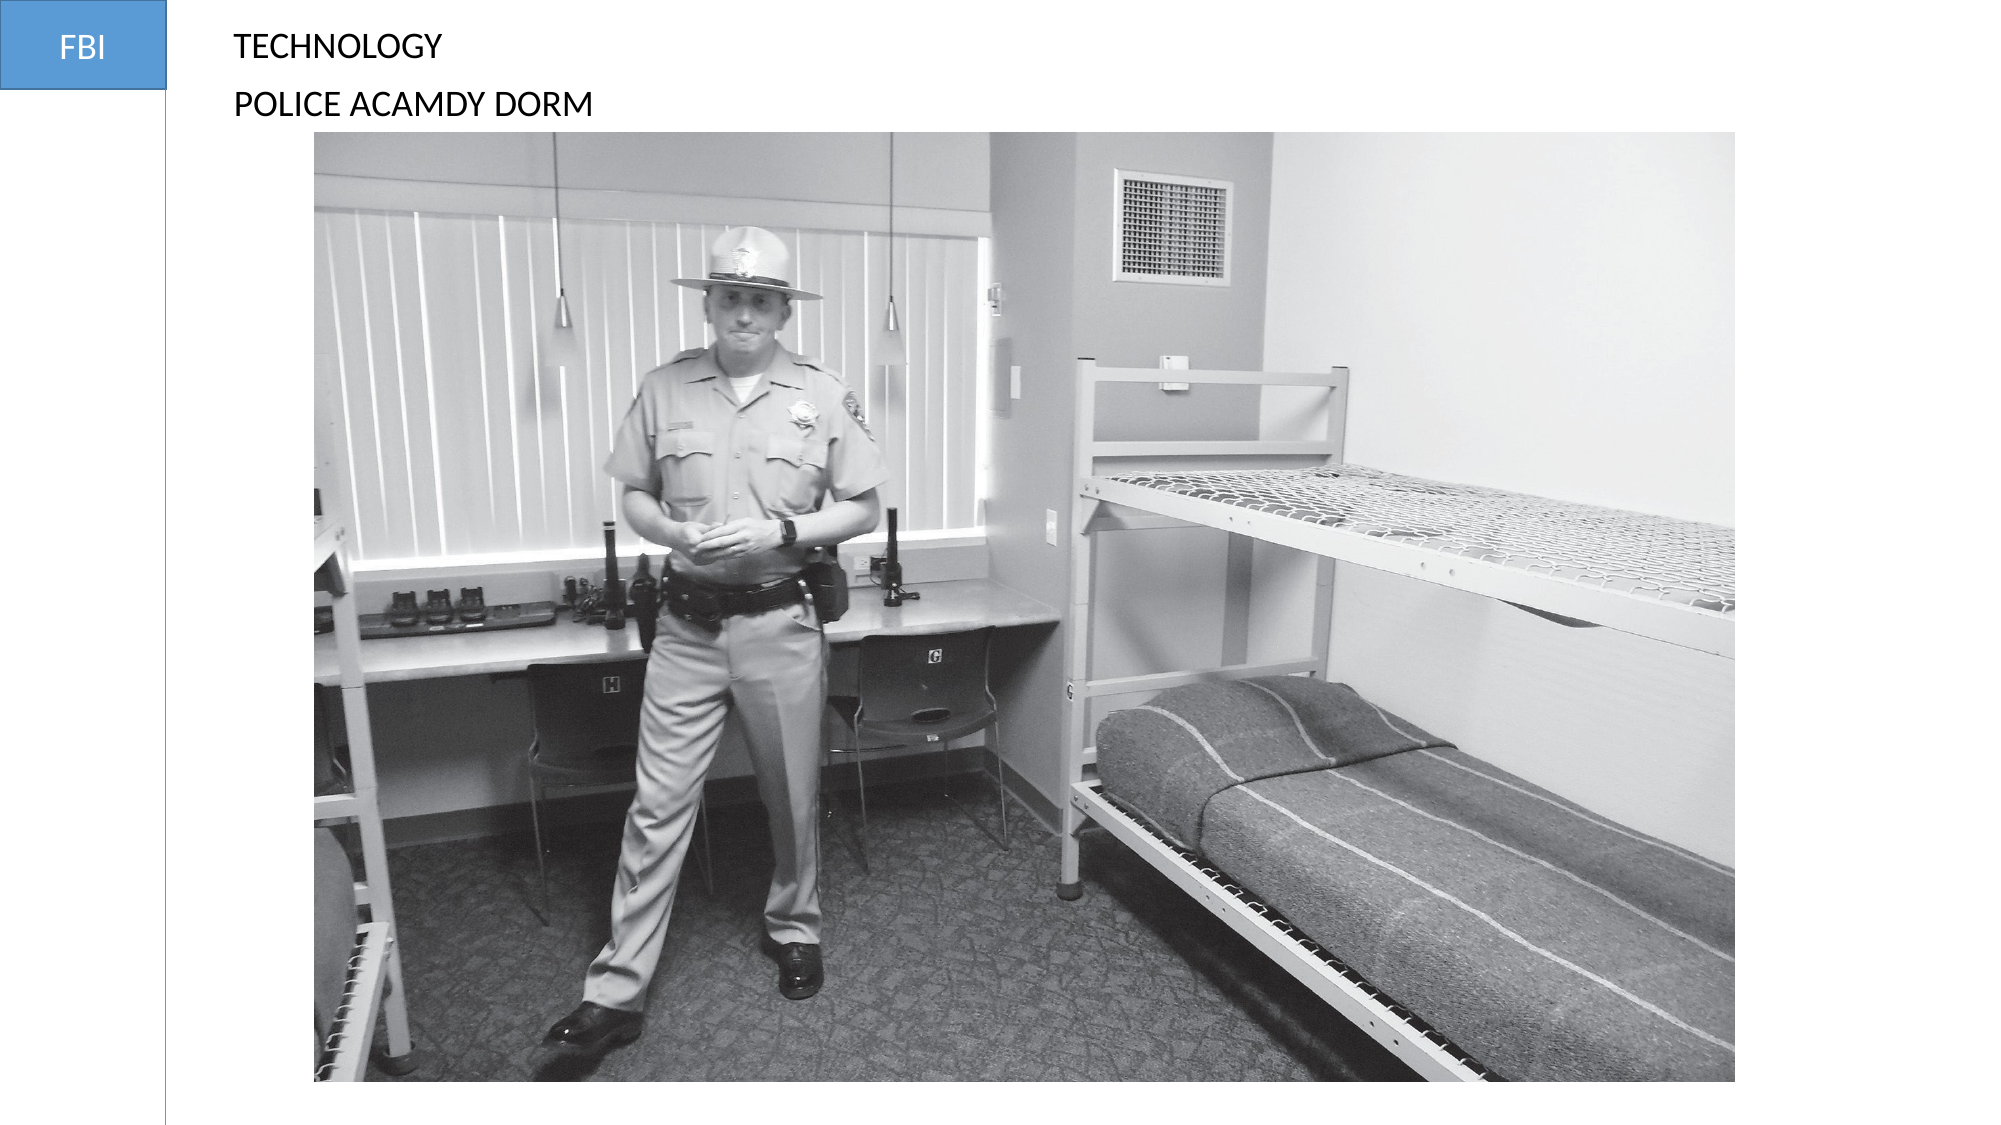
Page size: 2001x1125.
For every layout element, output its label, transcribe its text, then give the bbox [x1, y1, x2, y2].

picture [314, 132, 1735, 1082]
text_box FBI [0, 0, 167, 90]
text_box TECHNOLOGY [218, 14, 458, 74]
text_box POLICE ACAMDY DORM [219, 71, 610, 132]
